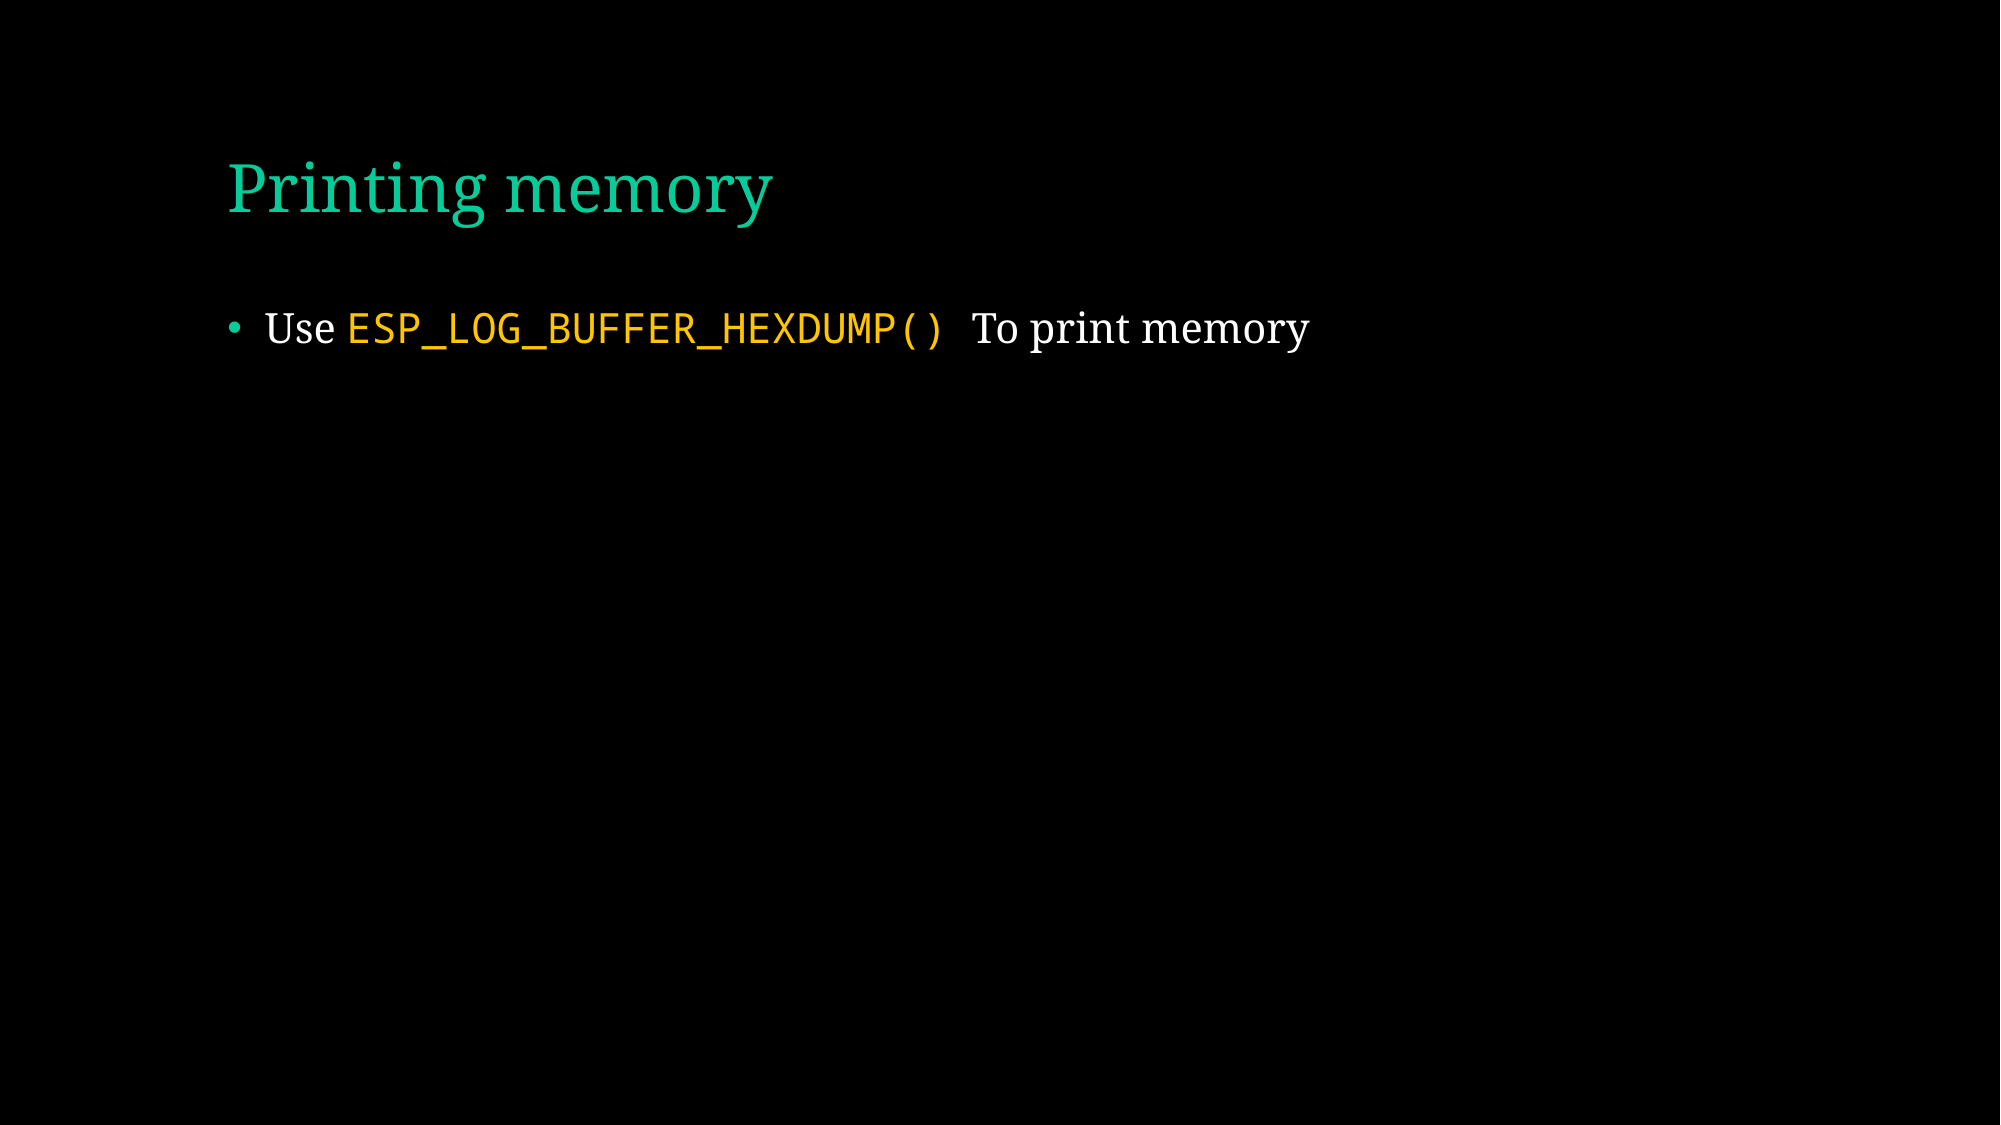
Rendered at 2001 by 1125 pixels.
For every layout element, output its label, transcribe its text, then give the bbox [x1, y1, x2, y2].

title Printing memory [212, 59, 1788, 235]
list Use ESP_LOG_BUFFER_HEXDUMP() To print memory [212, 299, 1788, 1014]
